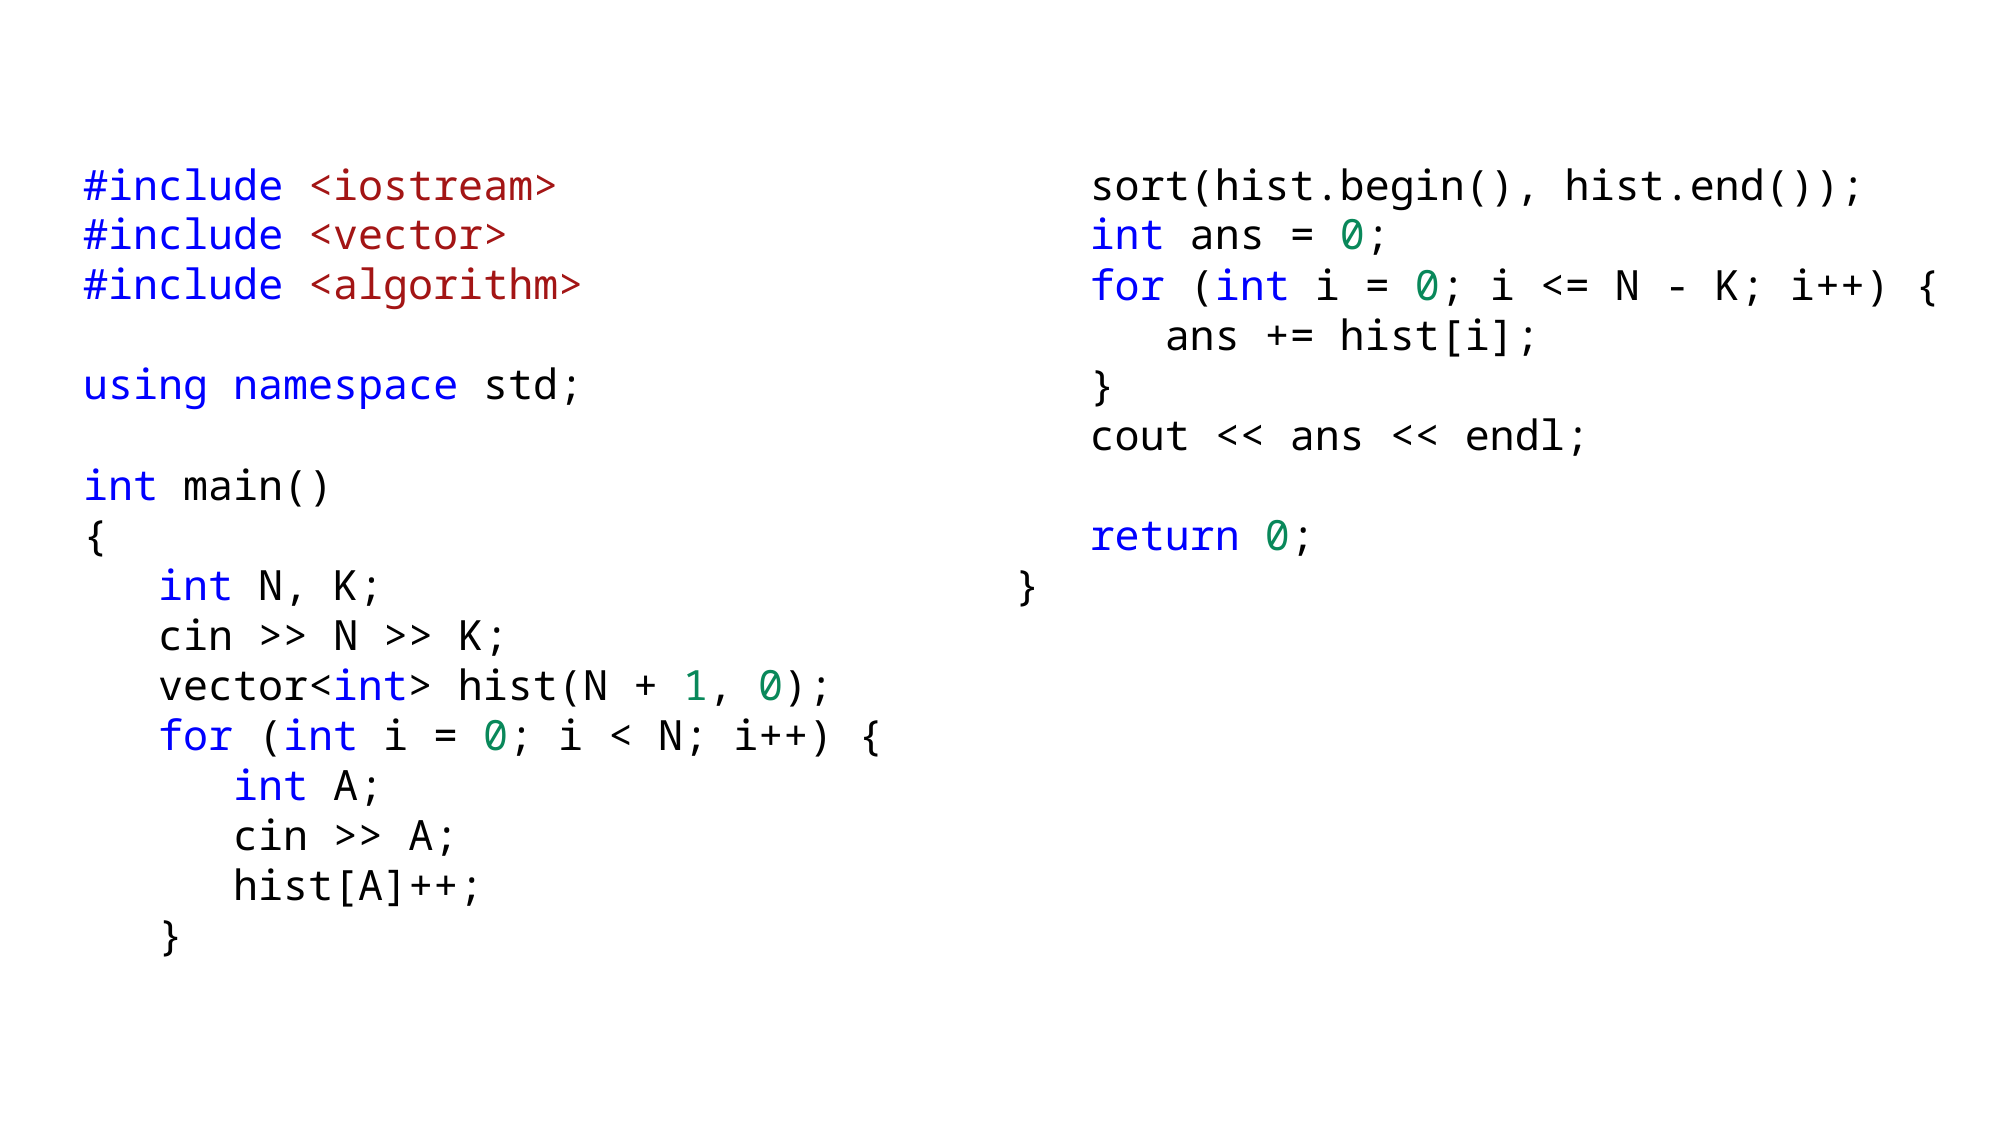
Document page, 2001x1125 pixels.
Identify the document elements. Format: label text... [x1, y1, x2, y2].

text_box sort(hist.begin(), hist.end()); int ans = 0; for (int i = 0; i <= N - K; i++) { ans += hist[i]; } cout << ans << endl; return 0; } [999, 151, 2000, 616]
text_box #include <iostream> #include <vector> #include <algorithm> using namespace std; int main() { int N, K; cin >> N >> K; vector<int> hist(N + 1, 0); for (int i = 0; i < N; i++) { int A; cin >> A; hist[A]++; } [68, 150, 1069, 966]
